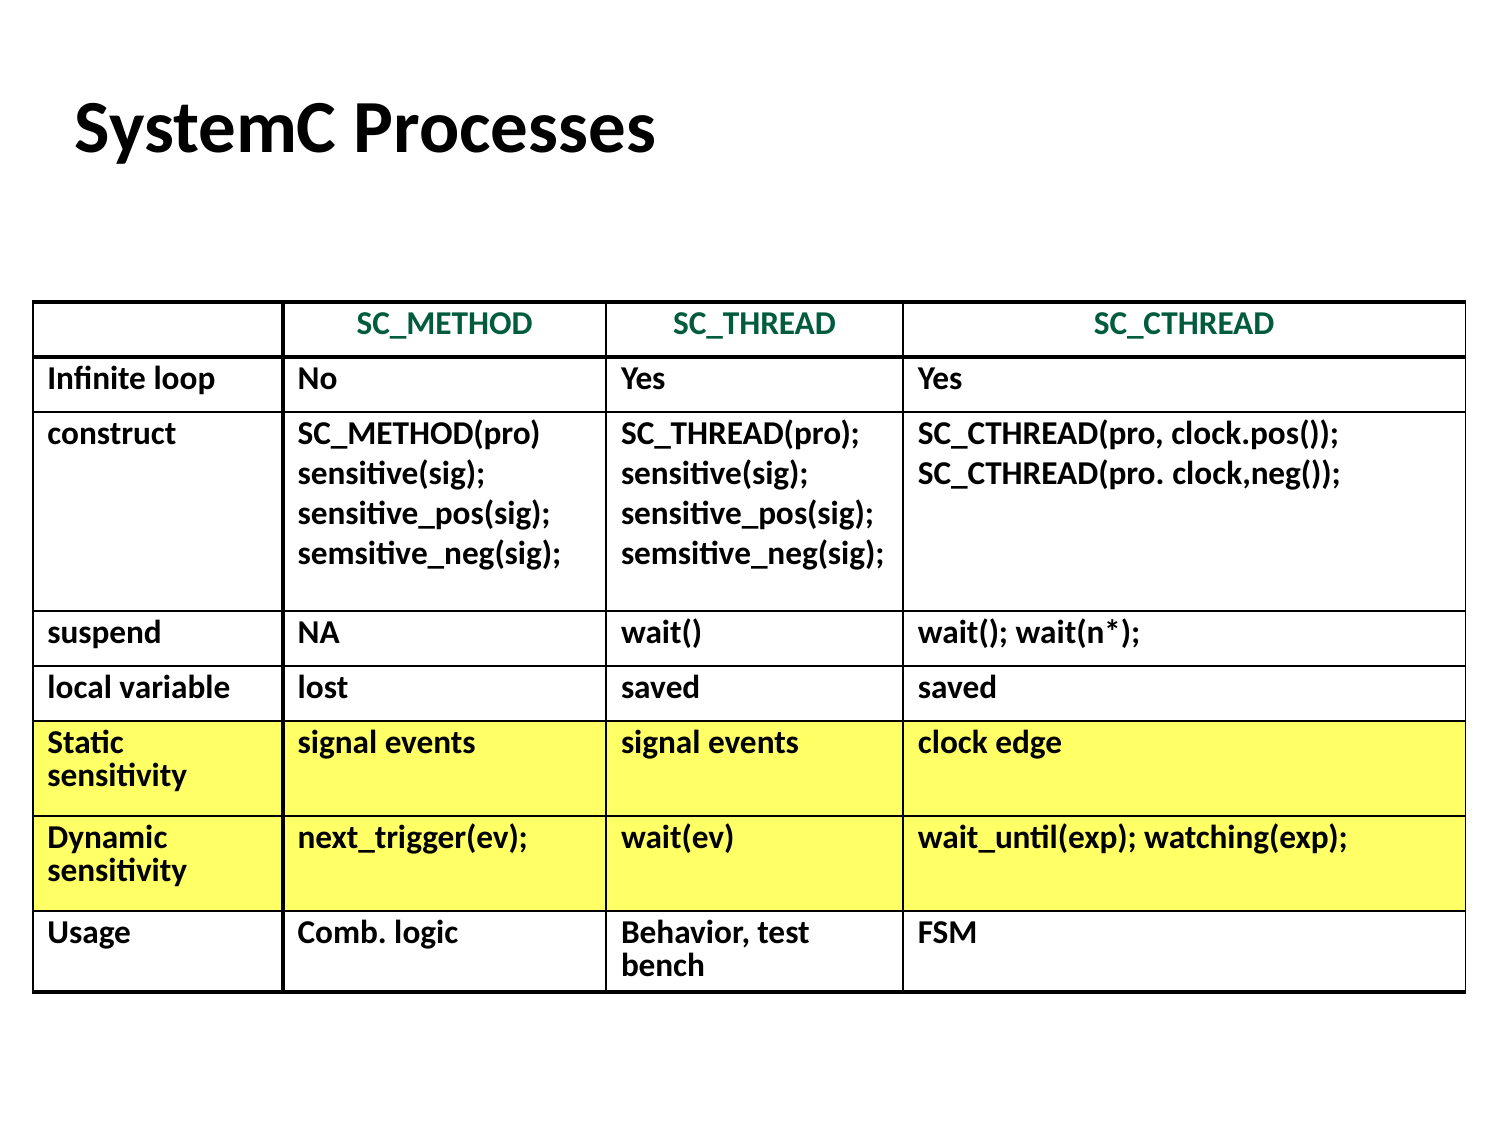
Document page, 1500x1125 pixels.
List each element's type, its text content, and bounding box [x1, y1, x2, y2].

table_cell saved [904, 667, 1465, 720]
table_cell wait_until(exp); watching(exp); [904, 817, 1465, 910]
table_header SC_THREAD [607, 304, 902, 355]
table_cell Dynamic sensitivity [34, 817, 281, 910]
table_cell lost [285, 667, 605, 720]
table_cell Yes [607, 359, 902, 411]
table_cell next_trigger(ev); [285, 817, 605, 910]
table_header [34, 304, 281, 355]
table_cell Yes [904, 359, 1465, 411]
table_header SC_CTHREAD [904, 304, 1465, 355]
table_cell wait() [607, 612, 902, 665]
table_cell SC_METHOD(pro) sensitive(sig); sensitive_pos(sig); semsitive_neg(sig); [285, 413, 605, 610]
table_cell construct [34, 413, 281, 610]
table_cell signal events [285, 722, 605, 815]
table_cell FSM [904, 912, 1465, 990]
table_cell SC_THREAD(pro); sensitive(sig); sensitive_pos(sig); semsitive_neg(sig); [607, 413, 902, 610]
table_cell No [285, 359, 605, 411]
table_cell local variable [34, 667, 281, 720]
table_cell wait(ev) [607, 817, 902, 910]
table_cell Static sensitivity [34, 722, 281, 815]
table_cell saved [607, 667, 902, 720]
table_cell Comb. logic [285, 912, 605, 990]
table_cell Infinite loop [34, 359, 281, 411]
table_cell wait(); wait(n*); [904, 612, 1465, 665]
table_cell Usage [34, 912, 281, 990]
table_cell clock edge [904, 722, 1465, 815]
table_cell signal events [607, 722, 902, 815]
table_cell Behavior, test bench [607, 912, 902, 990]
table_cell NA [285, 612, 605, 665]
table_cell suspend [34, 612, 281, 665]
table_cell SC_CTHREAD(pro, clock.pos()); SC_CTHREAD(pro. clock,neg()); [904, 413, 1465, 610]
table_header SC_METHOD [285, 304, 605, 355]
title SystemC Processes [59, 62, 1439, 188]
